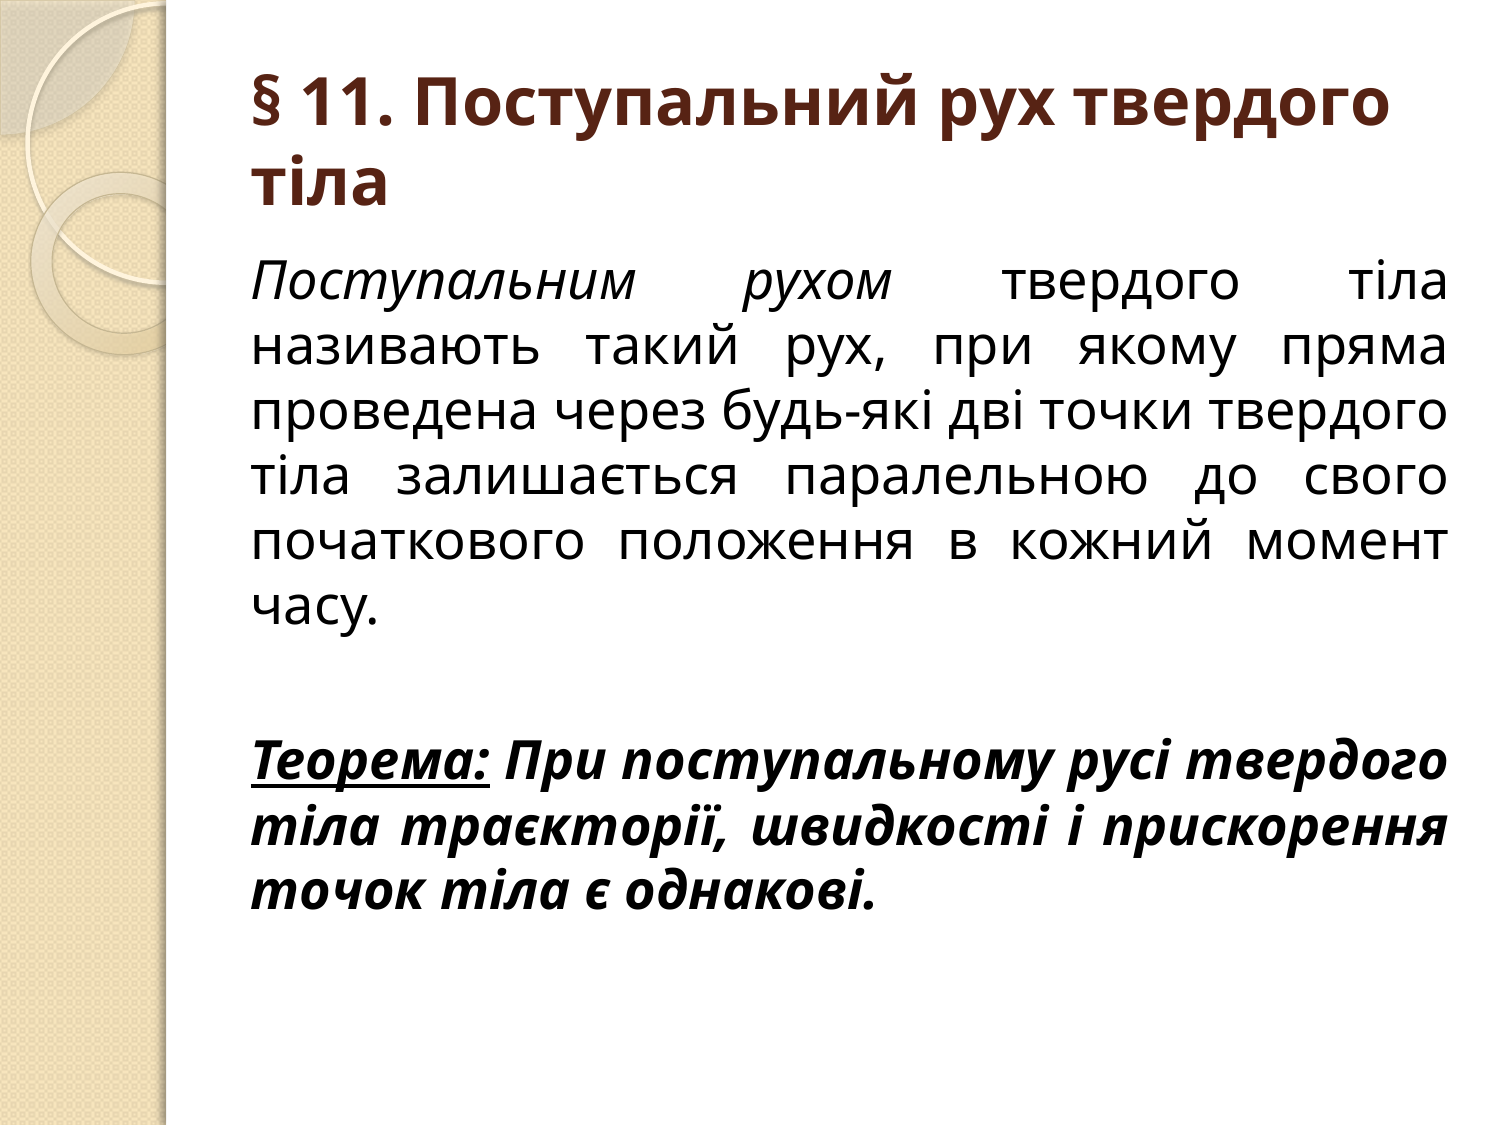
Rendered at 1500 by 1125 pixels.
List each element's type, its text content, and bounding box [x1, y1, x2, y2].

title § 11. Поступальний рух твердого тіла [235, 45, 1466, 233]
list Поступальним рухом твердого тіла називають такий рух, при якому пряма проведена через будь-які дві точки твердого тіла залишається паралельною до свого початкового положення в кожний момент часу. Теорема: При поступальному русі твердого тіла траєкторії, швидкості і прискорення точок тіла є однакові. [175, 237, 1466, 1026]
